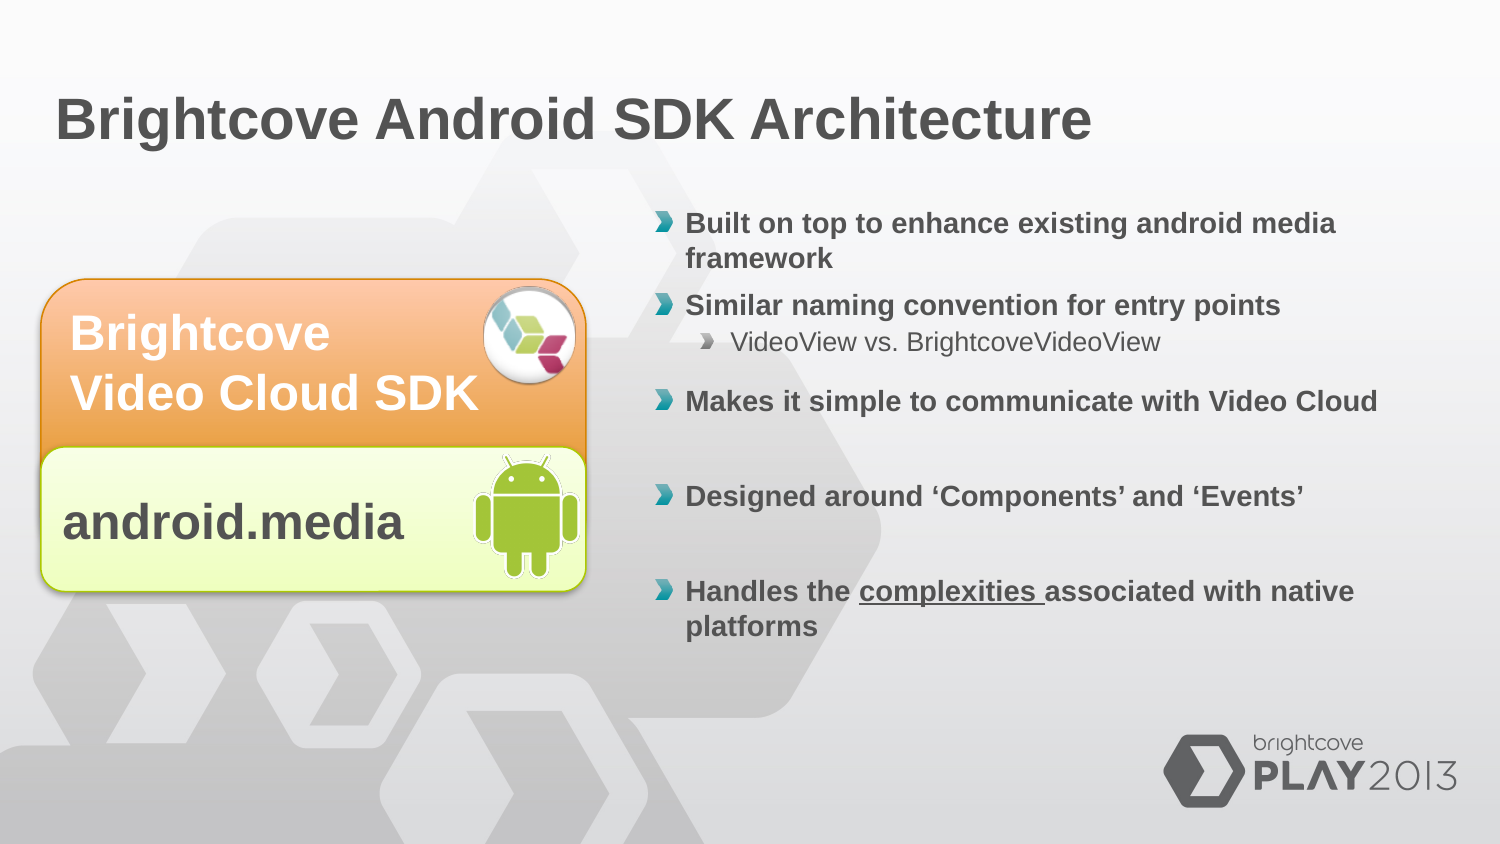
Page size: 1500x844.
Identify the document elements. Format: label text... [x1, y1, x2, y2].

list Built on top to enhance existing android media framework Similar naming convention for entry points VideoView vs. BrightcoveVideoView Makes it simple to communicate with Video Cloud Designed around ‘Components’ and ‘Events’ Handles the complexities associated with native platforms [640, 196, 1429, 734]
title Brightcove Android SDK Architecture [40, 0, 1149, 160]
picture [0, 0, 1500, 844]
text_box android.media [40, 446, 587, 593]
text_box Brightcove Video Cloud SDK [39, 278, 587, 460]
